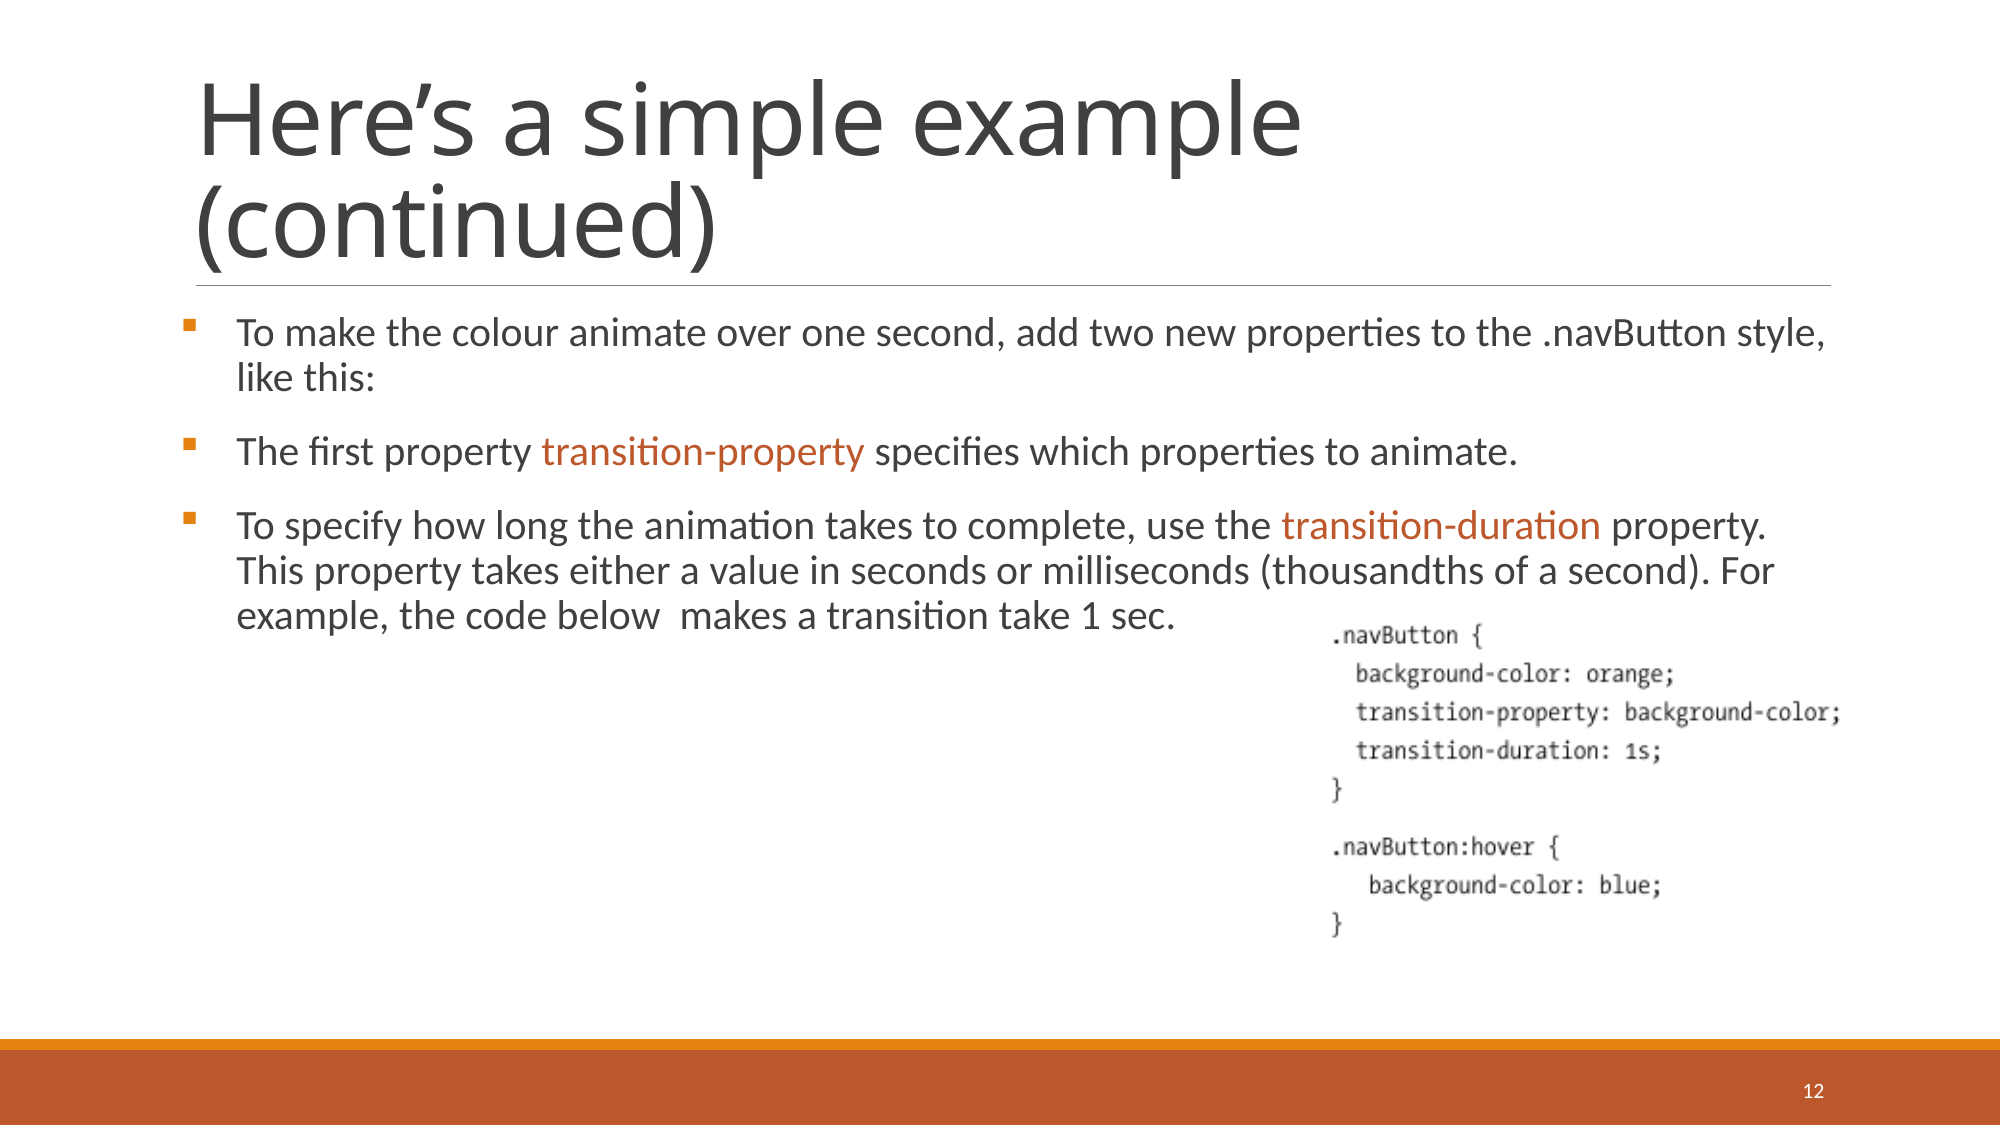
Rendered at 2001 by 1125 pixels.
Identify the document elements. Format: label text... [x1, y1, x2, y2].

slide_number 12 [1624, 1059, 1840, 1120]
list To make the colour animate over one second, add two new properties to the .navButton style, like this: The first property transition-property specifies which properties to animate. To specify how long the animation takes to complete, use the transition-duration property. This property takes either a value in seconds or milliseconds (thousandths of a second). For example, the code below makes a transition take 1 sec. [180, 302, 1830, 963]
title Here’s a simple example (continued) [180, 47, 1830, 285]
picture [1274, 591, 1886, 964]
